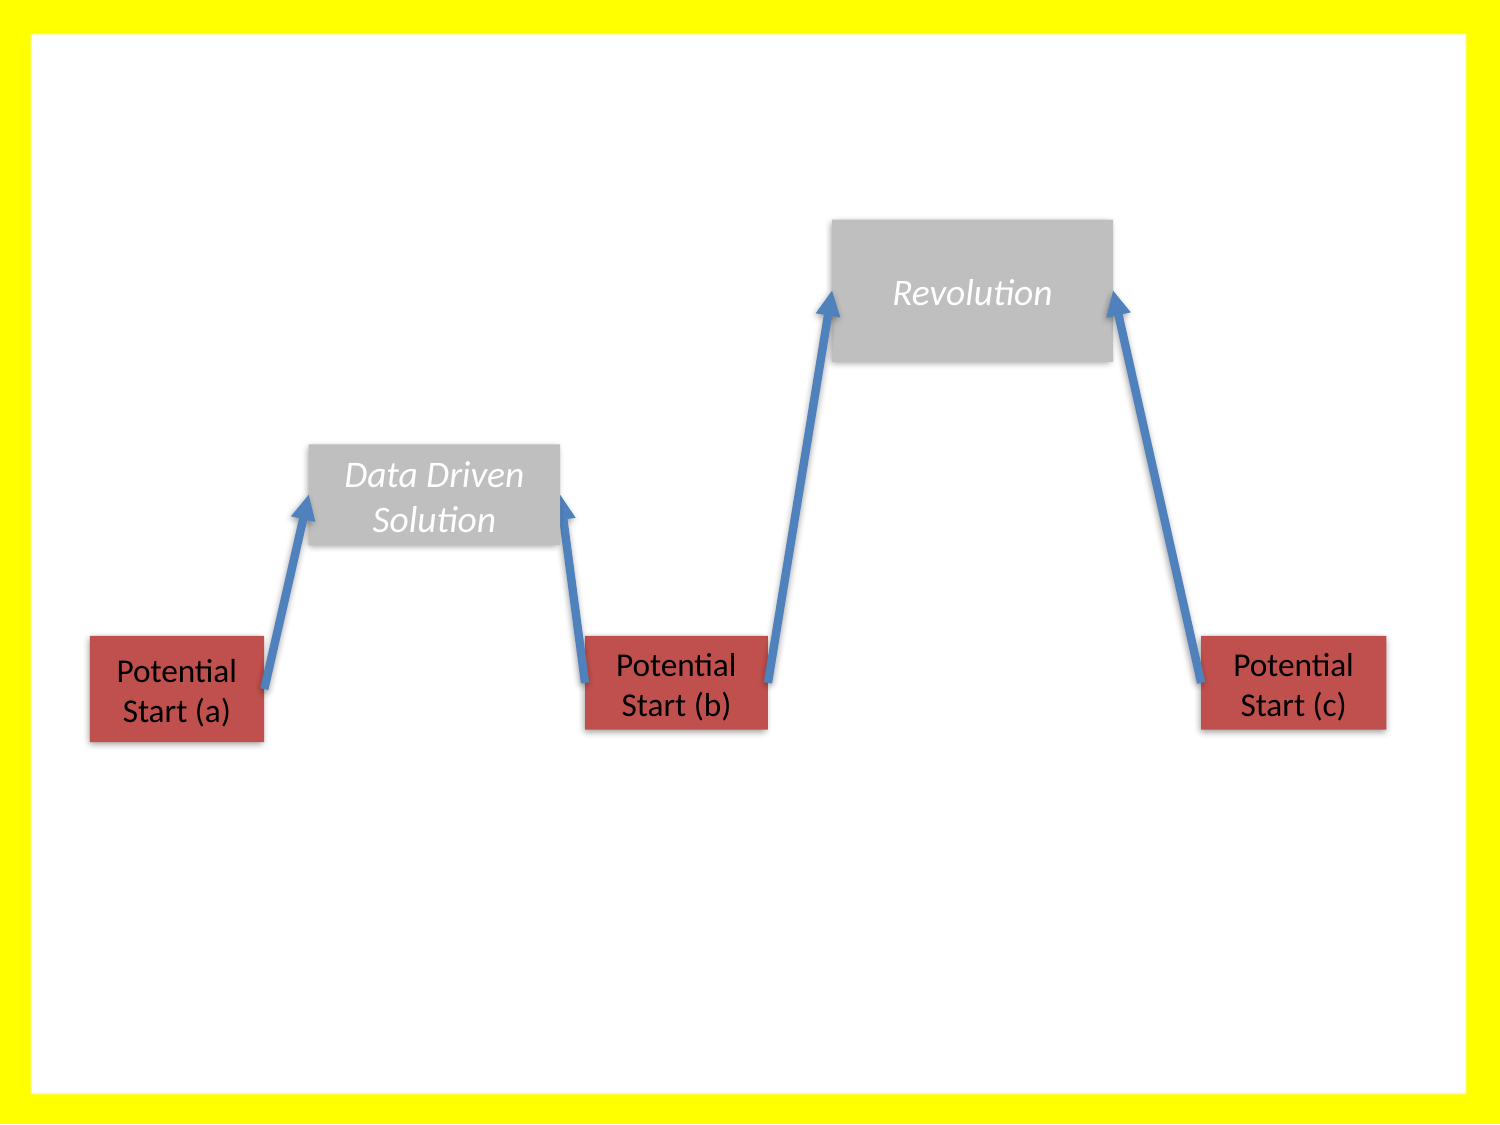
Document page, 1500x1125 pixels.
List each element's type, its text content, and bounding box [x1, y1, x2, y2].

picture [0, 0, 1500, 1124]
text_box Potential Start (a) [87, 633, 267, 745]
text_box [264, 494, 309, 690]
text_box Revolution [829, 216, 1116, 365]
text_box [559, 494, 586, 684]
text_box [767, 290, 833, 684]
text_box Potential Start (c) [1198, 633, 1389, 733]
text_box Data Driven Solution [306, 441, 563, 548]
text_box Potential Start (b) [582, 633, 771, 733]
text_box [1112, 290, 1202, 684]
